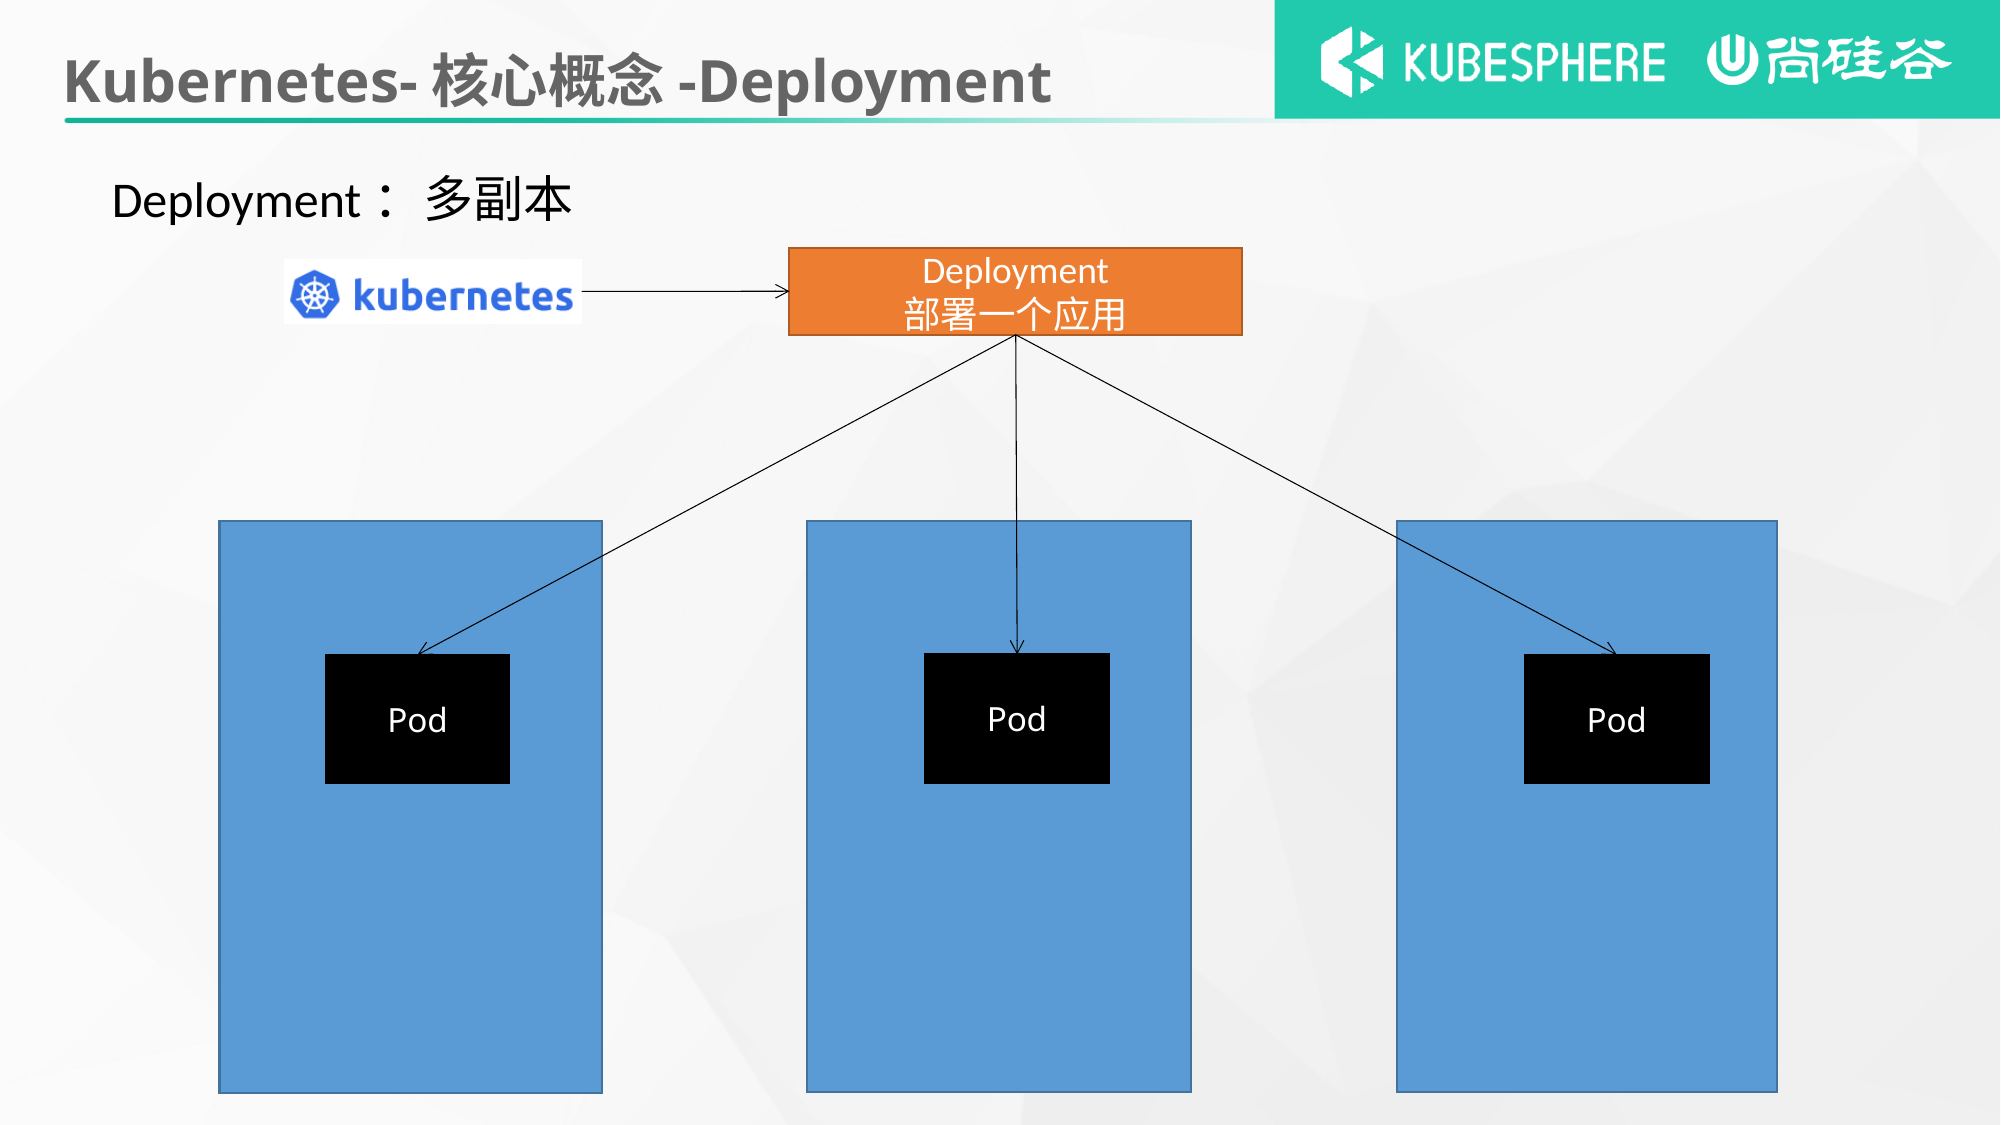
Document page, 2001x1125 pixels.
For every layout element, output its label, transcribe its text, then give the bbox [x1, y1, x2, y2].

text_box [1396, 520, 1778, 1093]
text_box [218, 520, 603, 1094]
text_box Pod [924, 655, 1110, 784]
picture [1321, 25, 1665, 98]
title Kubernetes-核心概念-Deployment [47, 13, 1164, 123]
text_box [806, 655, 1192, 1093]
text_box Deployment 部署一个应用 [788, 247, 1243, 334]
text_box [417, 334, 1015, 655]
picture [0, 0, 2001, 1125]
text_box Pod [325, 654, 510, 784]
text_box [1015, 334, 1617, 655]
text_box [1274, 0, 2000, 120]
picture [1707, 34, 1952, 86]
text_box Deployment：多副本 [97, 160, 1903, 236]
text_box Pod [1524, 654, 1710, 784]
